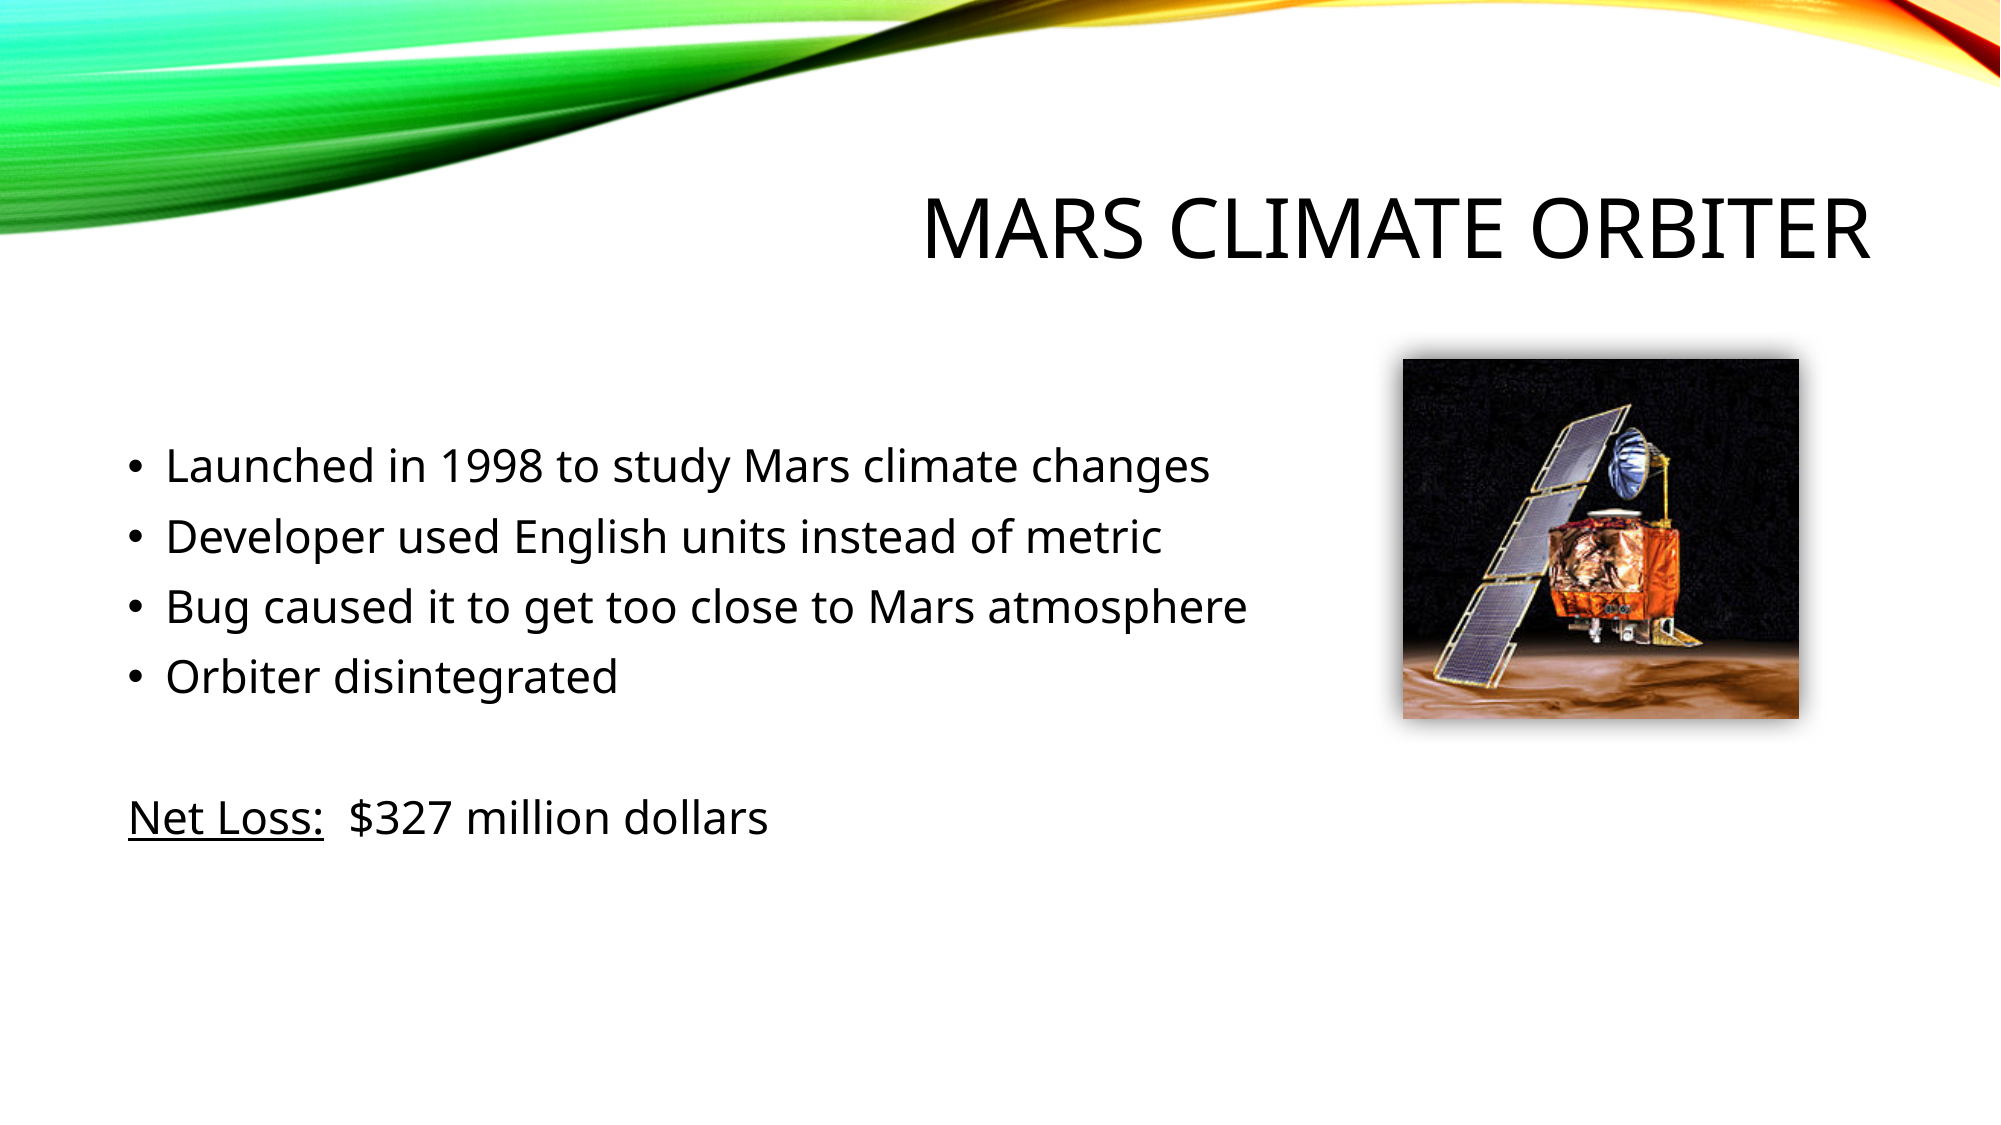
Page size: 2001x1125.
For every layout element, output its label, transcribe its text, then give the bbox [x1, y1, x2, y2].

list Launched in 1998 to study Mars climate changes Developer used English units instead of metric Bug caused it to get too close to Mars atmosphere Orbiter disintegrated Net Loss: $327 million dollars [112, 360, 1888, 1021]
picture [1403, 359, 1799, 719]
picture [0, 0, 2000, 237]
title Mars climate orbiter [474, 125, 1888, 338]
